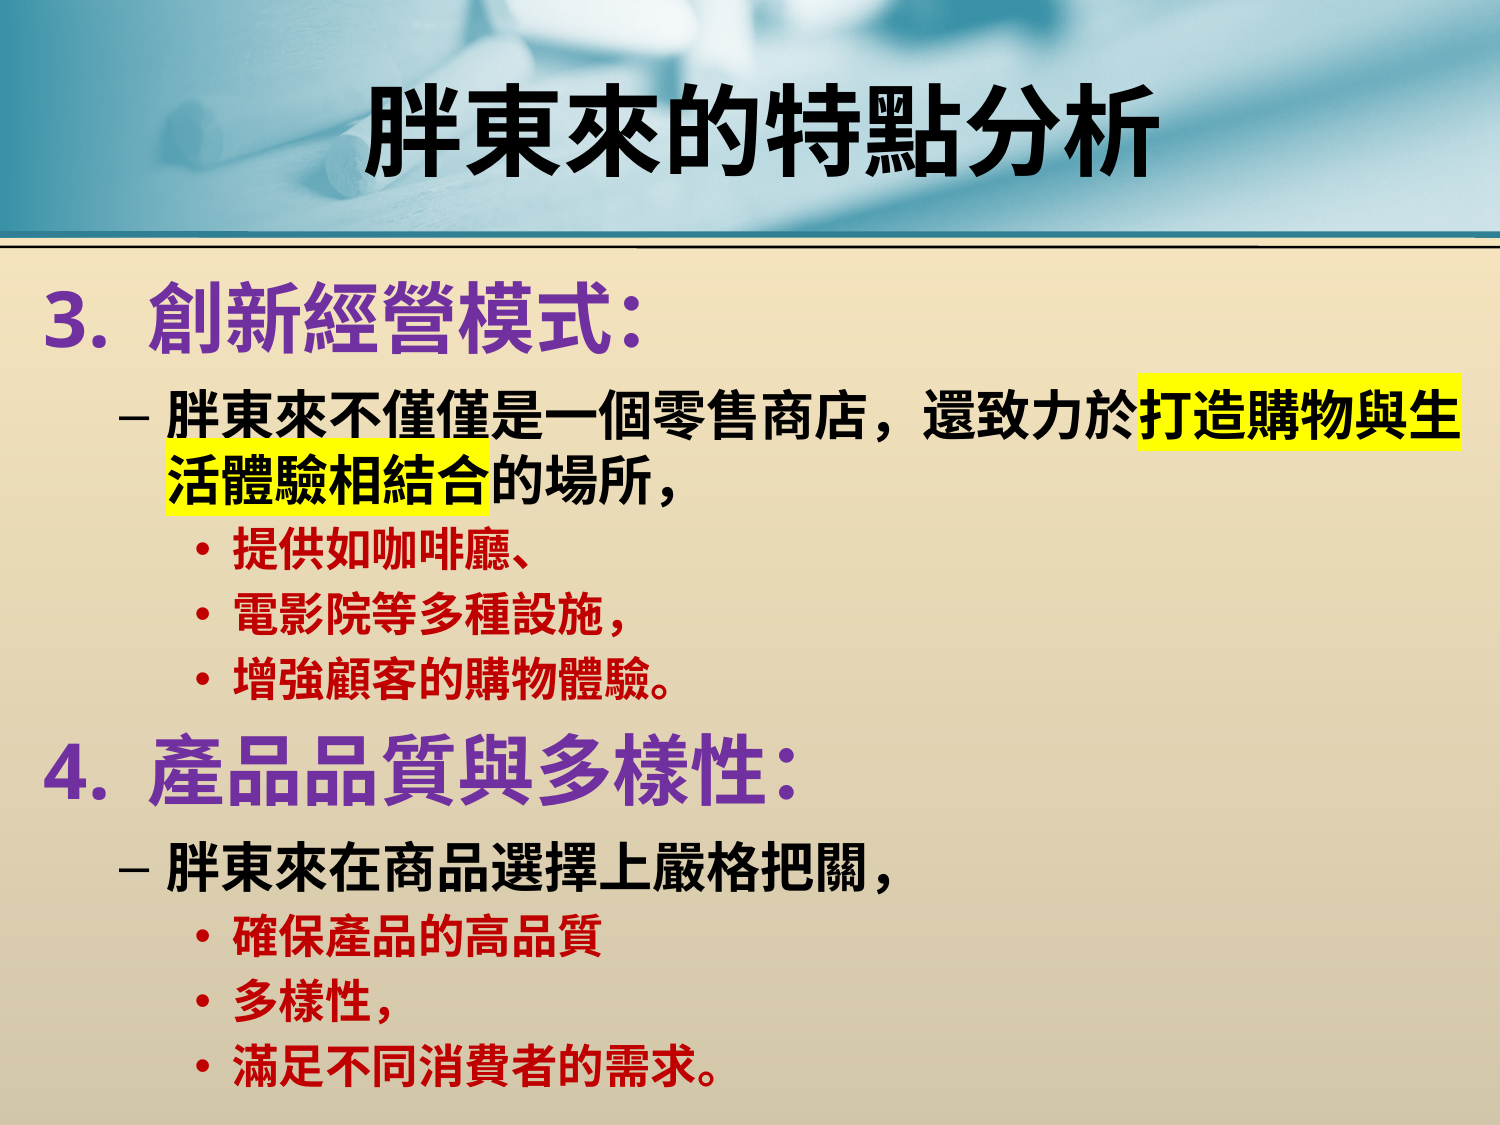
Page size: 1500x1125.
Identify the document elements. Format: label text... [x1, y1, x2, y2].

list 3. 創新經營模式： 胖東來不僅僅是一個零售商店，還致力於打造購物與生活體驗相結合的場所， 提供如咖啡廳、 電影院等多種設施， 增強顧客的購物體驗。 4. 產品品質與多樣性： 胖東來在商品選擇上嚴格把關， 確保產品的高品質 多樣性， 滿足不同消費者的需求。 [29, 262, 1481, 1103]
title 胖東來的特點分析 [45, 24, 1481, 233]
